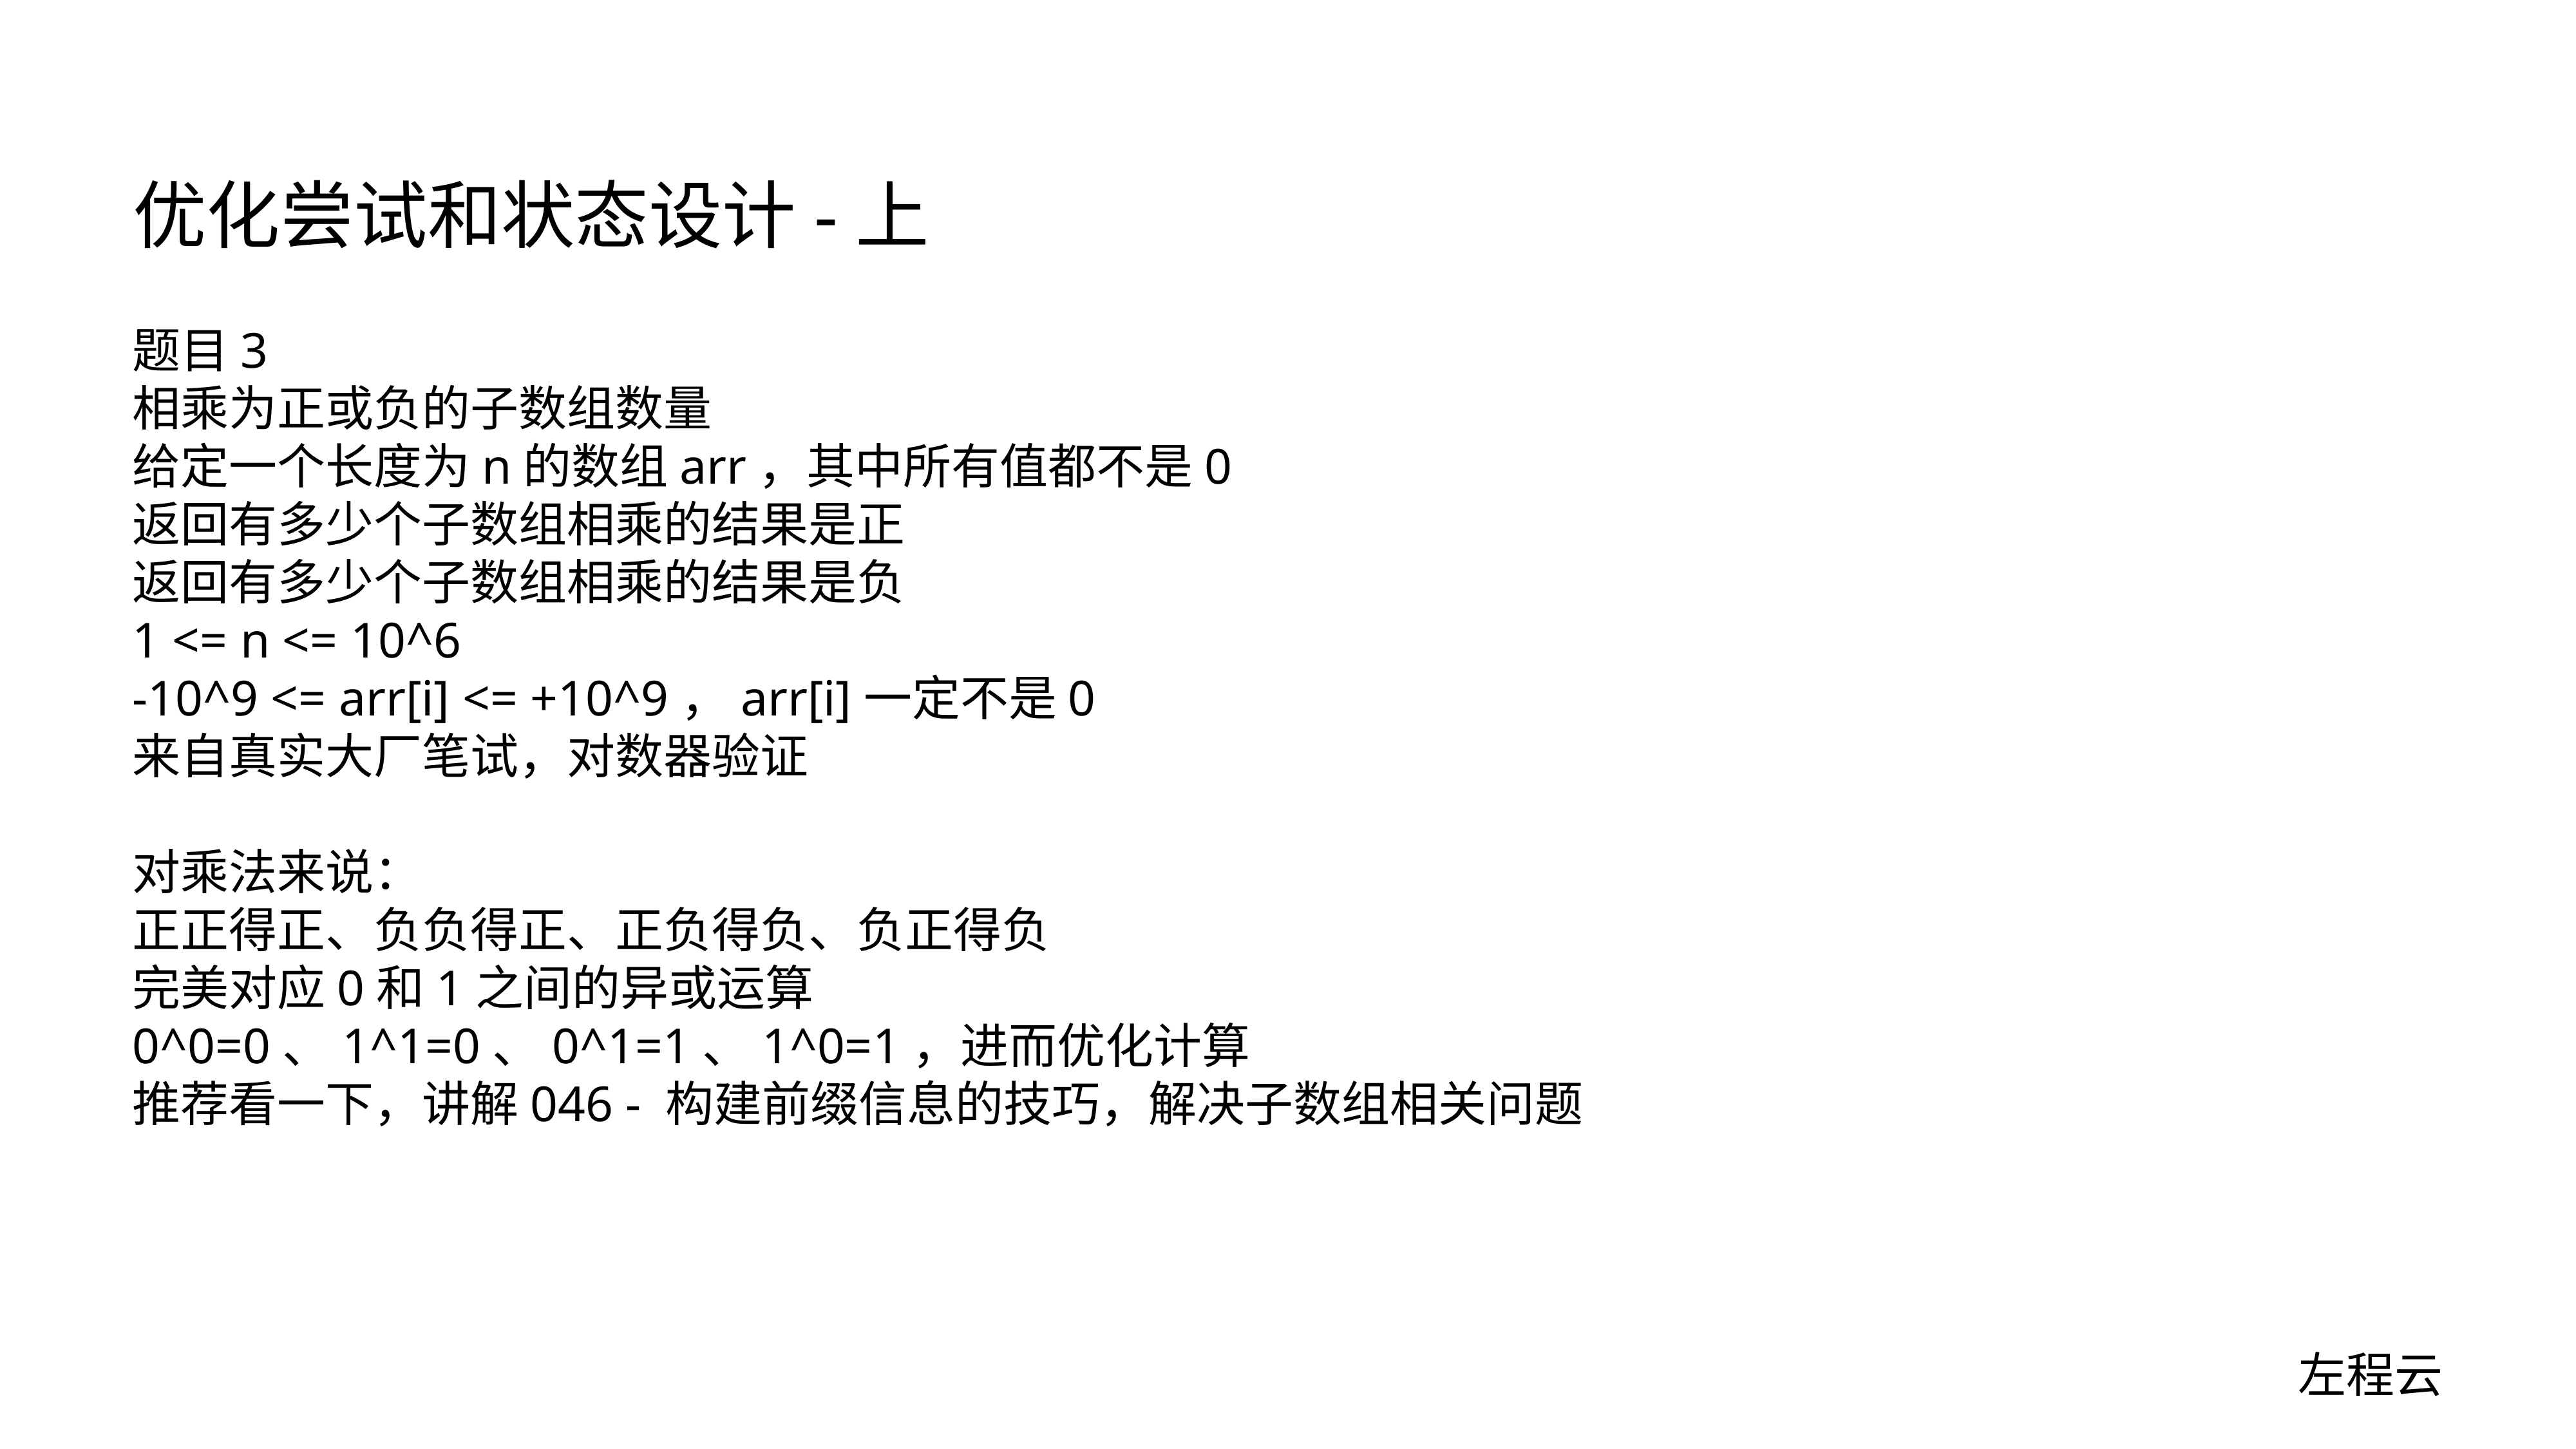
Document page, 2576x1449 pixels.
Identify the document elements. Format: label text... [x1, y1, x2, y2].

text_box 左程云 [127, 1339, 2449, 1408]
title 优化尝试和状态设计-上 [127, 48, 2449, 263]
text_box 题目3 相乘为正或负的子数组数量 给定一个长度为n的数组arr，其中所有值都不是0 返回有多少个子数组相乘的结果是正 返回有多少个子数组相乘的结果是负 1 <= n <= 10^6 -10^9 <= arr[i] <= +10^9，arr[i]一定不是0 来自真实大厂笔试，对数器验证 对乘法来说： 正正得正、负负得正、正负得负、负正得负 完美对应0和1之间的异或运算 0^0=0、1^1=0、0^1=1、1^0=1，进而优化计算 推荐看一下，讲解046 - 构建前缀信息的技巧，解决子数组相关问题 [127, 314, 2449, 1304]
